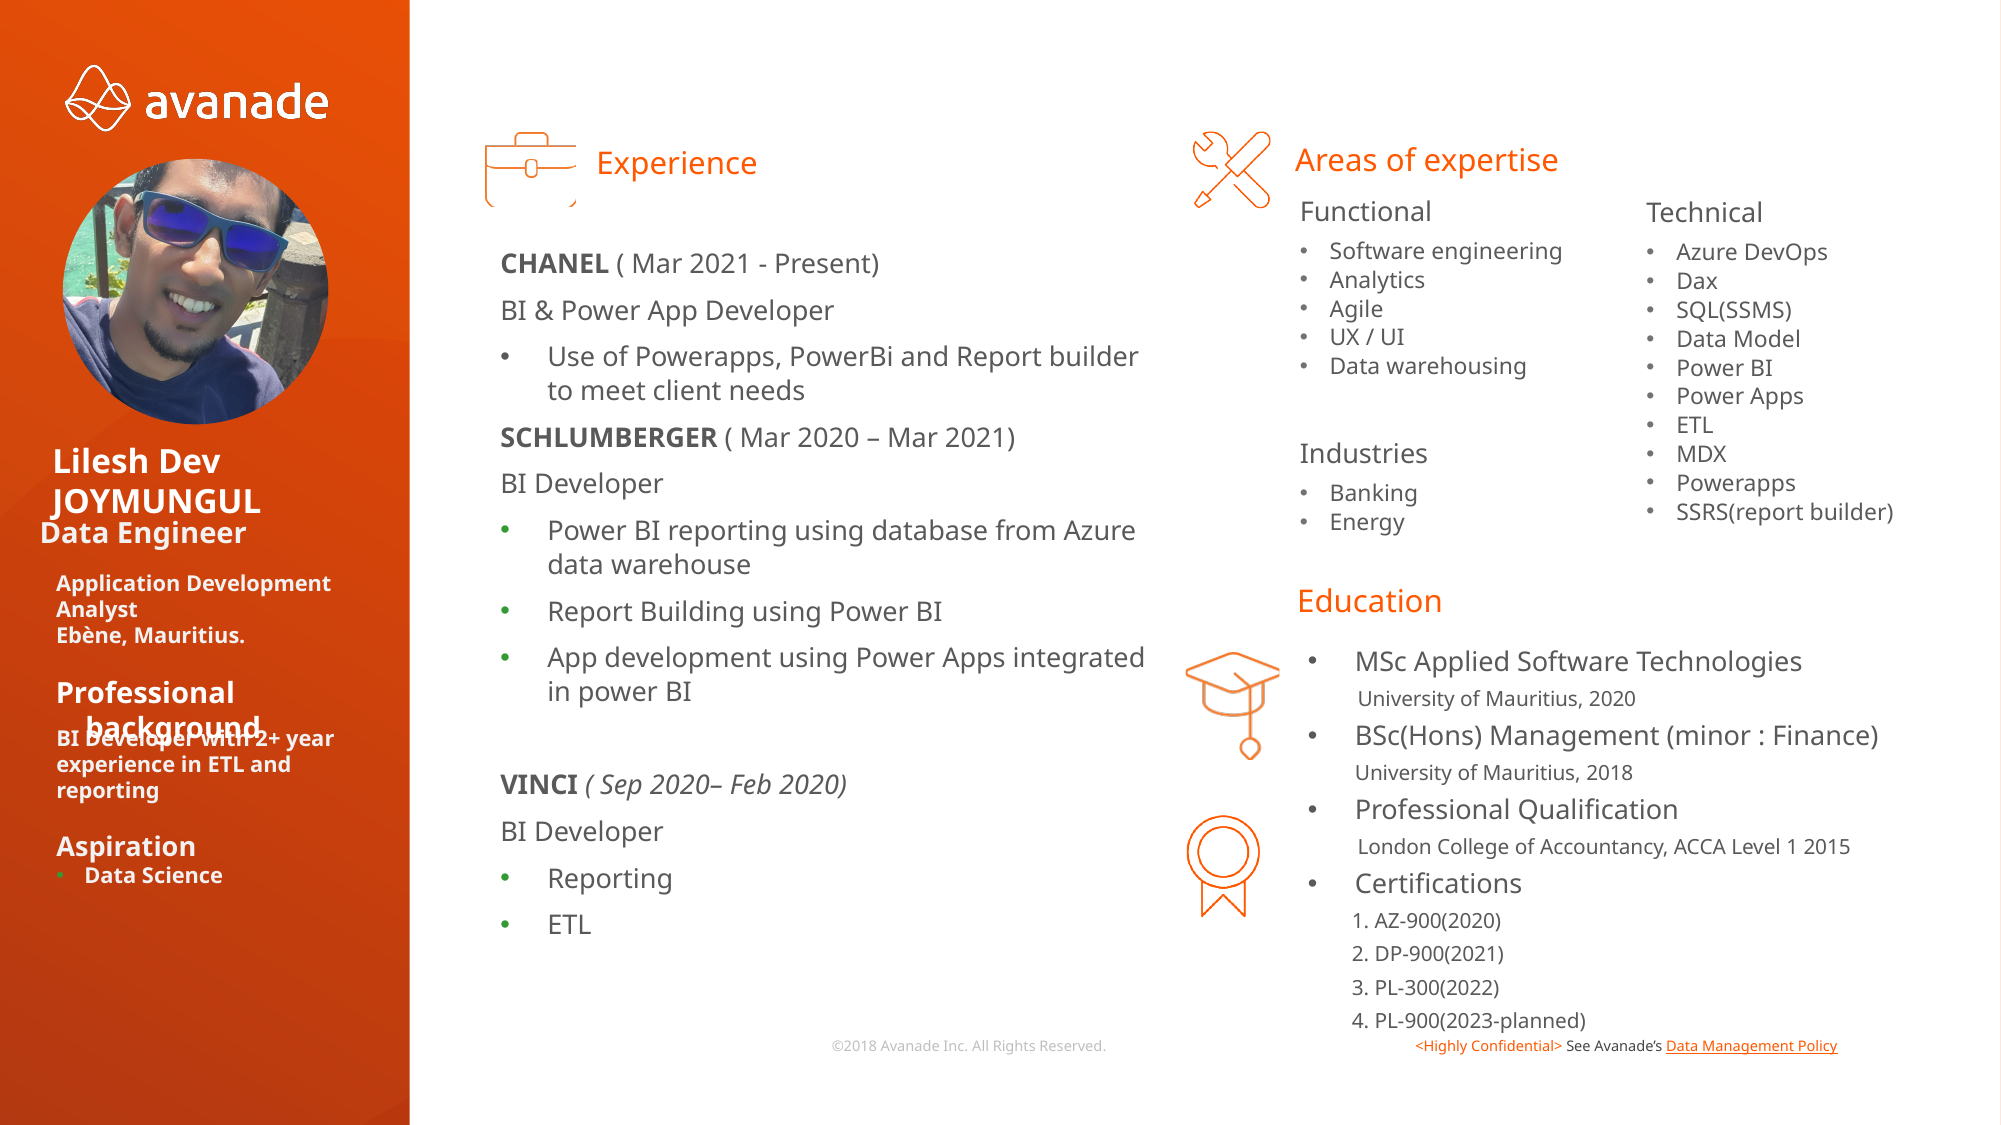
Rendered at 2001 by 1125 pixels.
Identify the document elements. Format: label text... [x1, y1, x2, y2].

text_box Areas of expertise [1283, 132, 1822, 185]
picture [0, 0, 409, 1125]
text_box MSc Applied Software Technologies University of Mauritius, 2020 BSc(Hons) Management (minor : Finance) University of Mauritius, 2018 Professional Qualification London College of Accountancy, ACCA Level 1 2015 Certifications 1. AZ-900(2020) 2. DP-900(2021) 3. PL-300(2022) 4. PL-900(2023-planned) [1302, 638, 1887, 1042]
text_box Functional Software engineering Analytics Agile UX / UI Data warehousing Industries Banking Energy [1293, 188, 1641, 563]
text_box Professional background [41, 667, 400, 752]
picture [1166, 809, 1280, 923]
text_box Education [1282, 573, 1824, 627]
picture [485, 132, 576, 207]
text_box CHANEL ( Mar 2021 - Present) BI & Power App Developer Use of Powerapps, PowerBi and Report builder to meet client needs SCHLUMBERGER ( Mar 2020 – Mar 2021) BI Developer Power BI reporting using database from Azure data warehouse Report Building using Power BI App development using Power Apps integrated in power BI VINCI ( Sep 2020– Feb 2020) BI Developer Reporting ETL [485, 237, 1178, 946]
text_box Technical Azure DevOps Dax SQL(SSMS) Data Model Power BI Power Apps ETL MDX Powerapps SSRS(report builder) [1640, 189, 1938, 520]
text_box Application Development Analyst Ebène, Mauritius. [41, 562, 409, 656]
picture [1182, 119, 1283, 220]
text_box Data Engineer [24, 506, 263, 557]
text_box Experience [581, 136, 1111, 189]
text_box Lilesh Dev JOYMUNGUL [41, 434, 405, 526]
picture [1185, 652, 1280, 760]
text_box BI Developer with 2+ year experience in ETL and reporting Aspiration Data Science [50, 752, 375, 1097]
